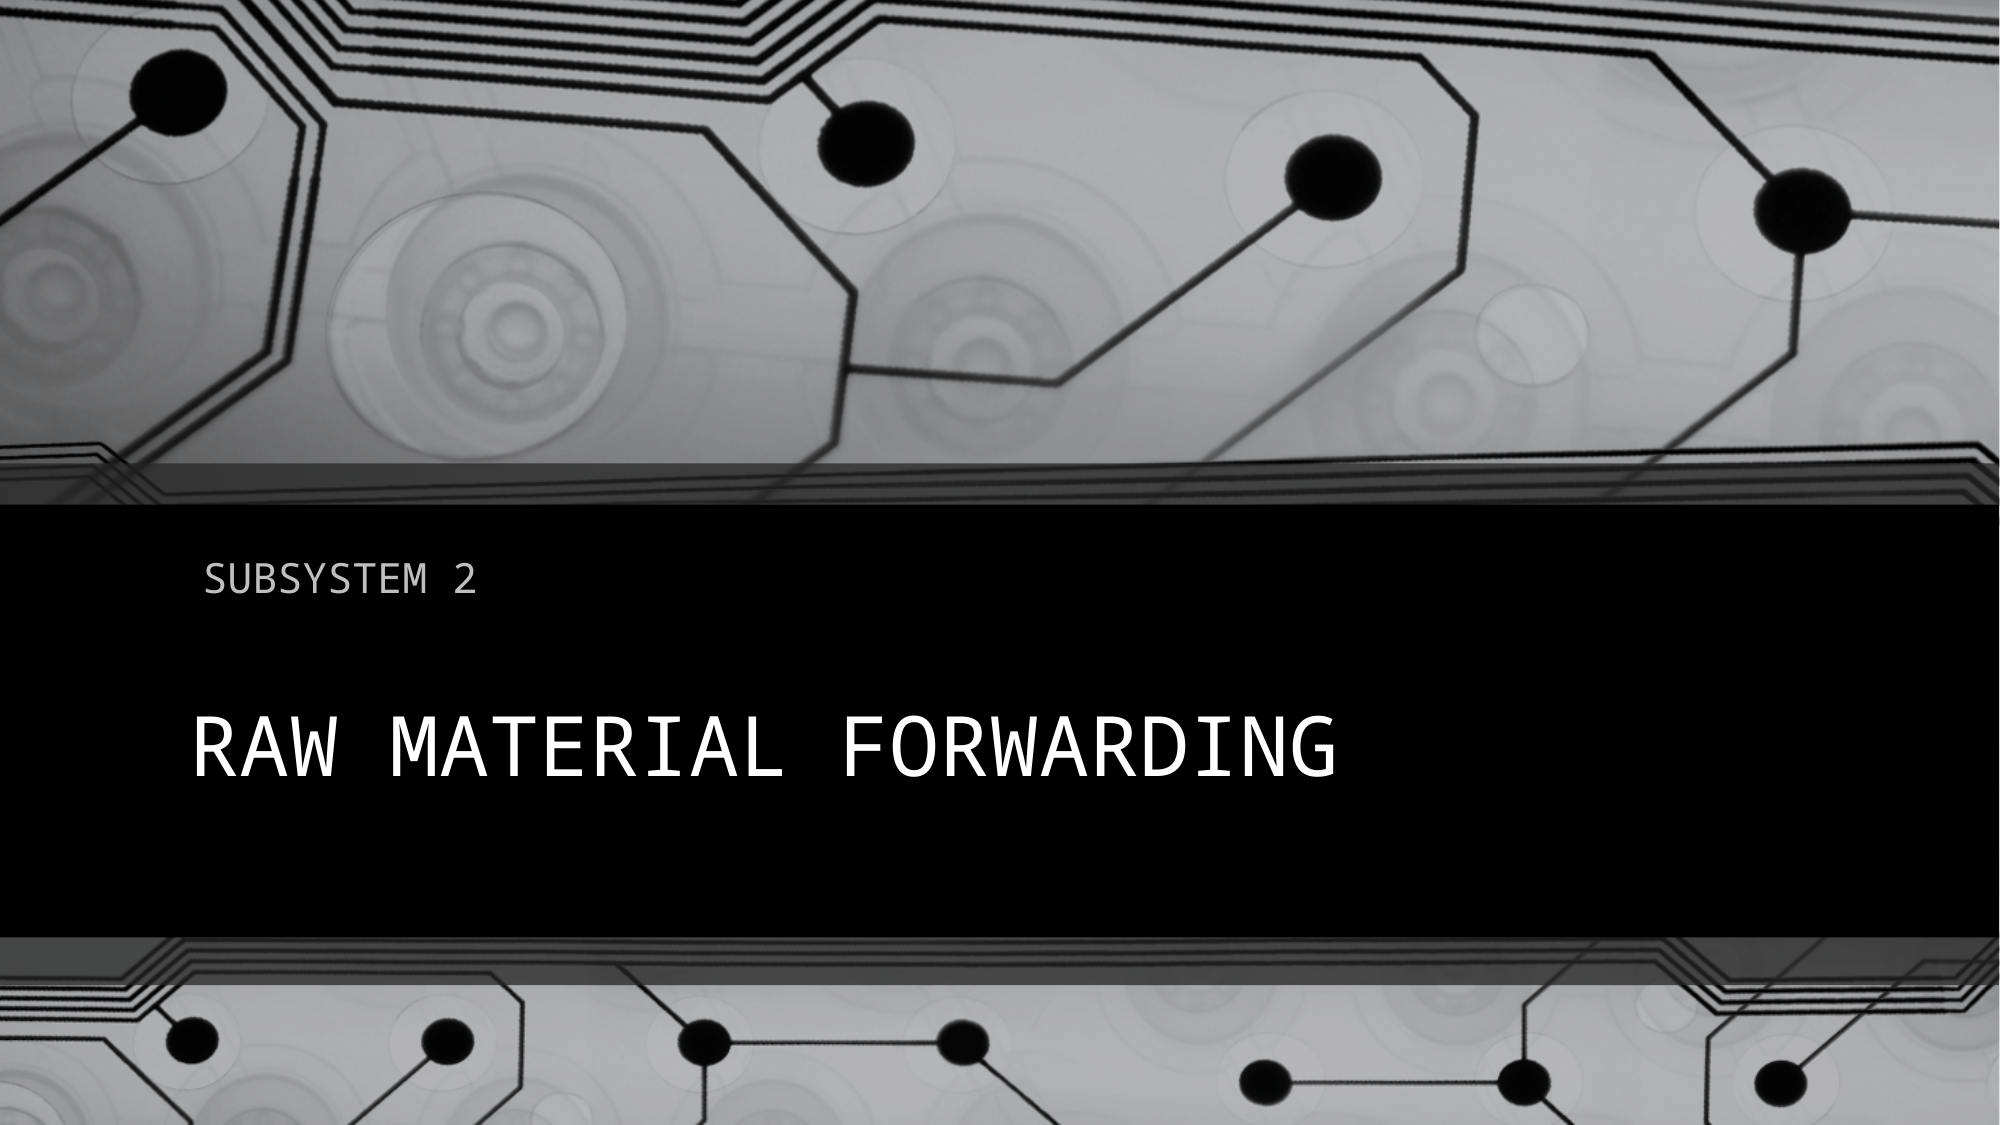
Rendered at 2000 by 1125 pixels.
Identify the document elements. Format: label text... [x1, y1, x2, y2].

title RAW MATERIAL FORWARDING [174, 519, 1825, 800]
subtitle SUBSYSTEM 2 [187, 549, 1837, 663]
picture [0, 0, 2000, 1125]
